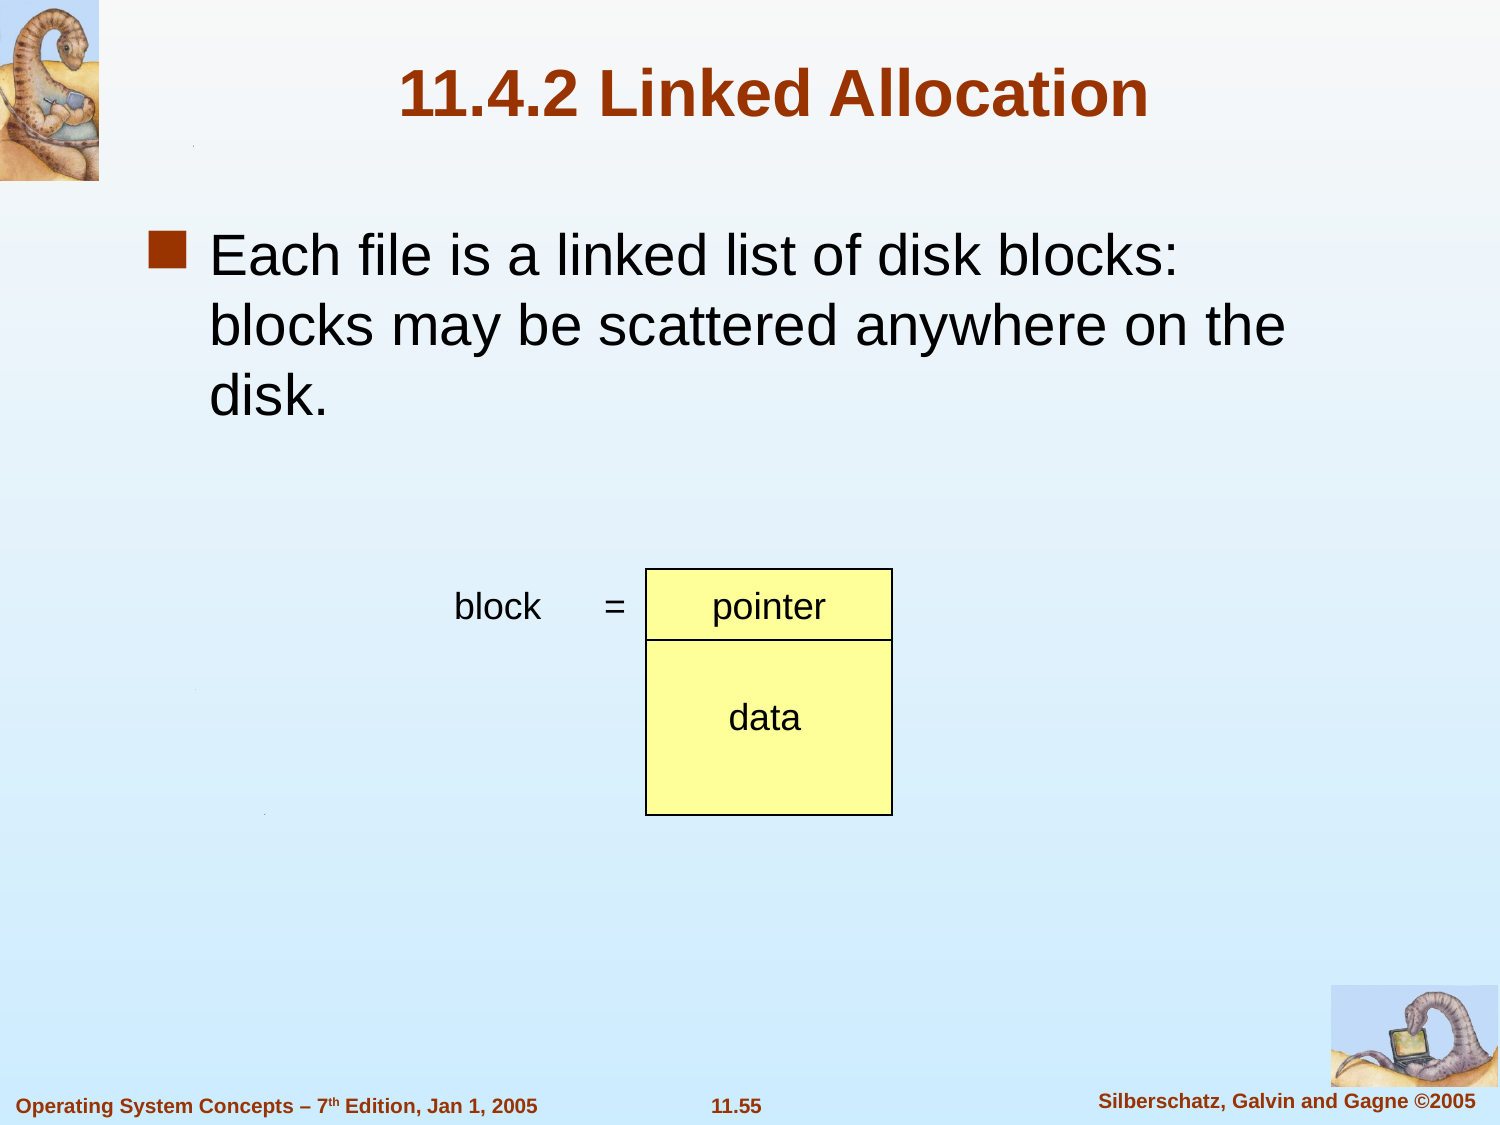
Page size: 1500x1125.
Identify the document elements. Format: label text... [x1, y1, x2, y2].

list Each file is a linked list of disk blocks: blocks may be scattered anywhere on the disk. [138, 209, 1344, 332]
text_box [439, 568, 893, 816]
picture [1331, 985, 1498, 1087]
picture [0, 0, 99, 181]
title 11.4.2 Linked Allocation [112, 37, 1438, 138]
